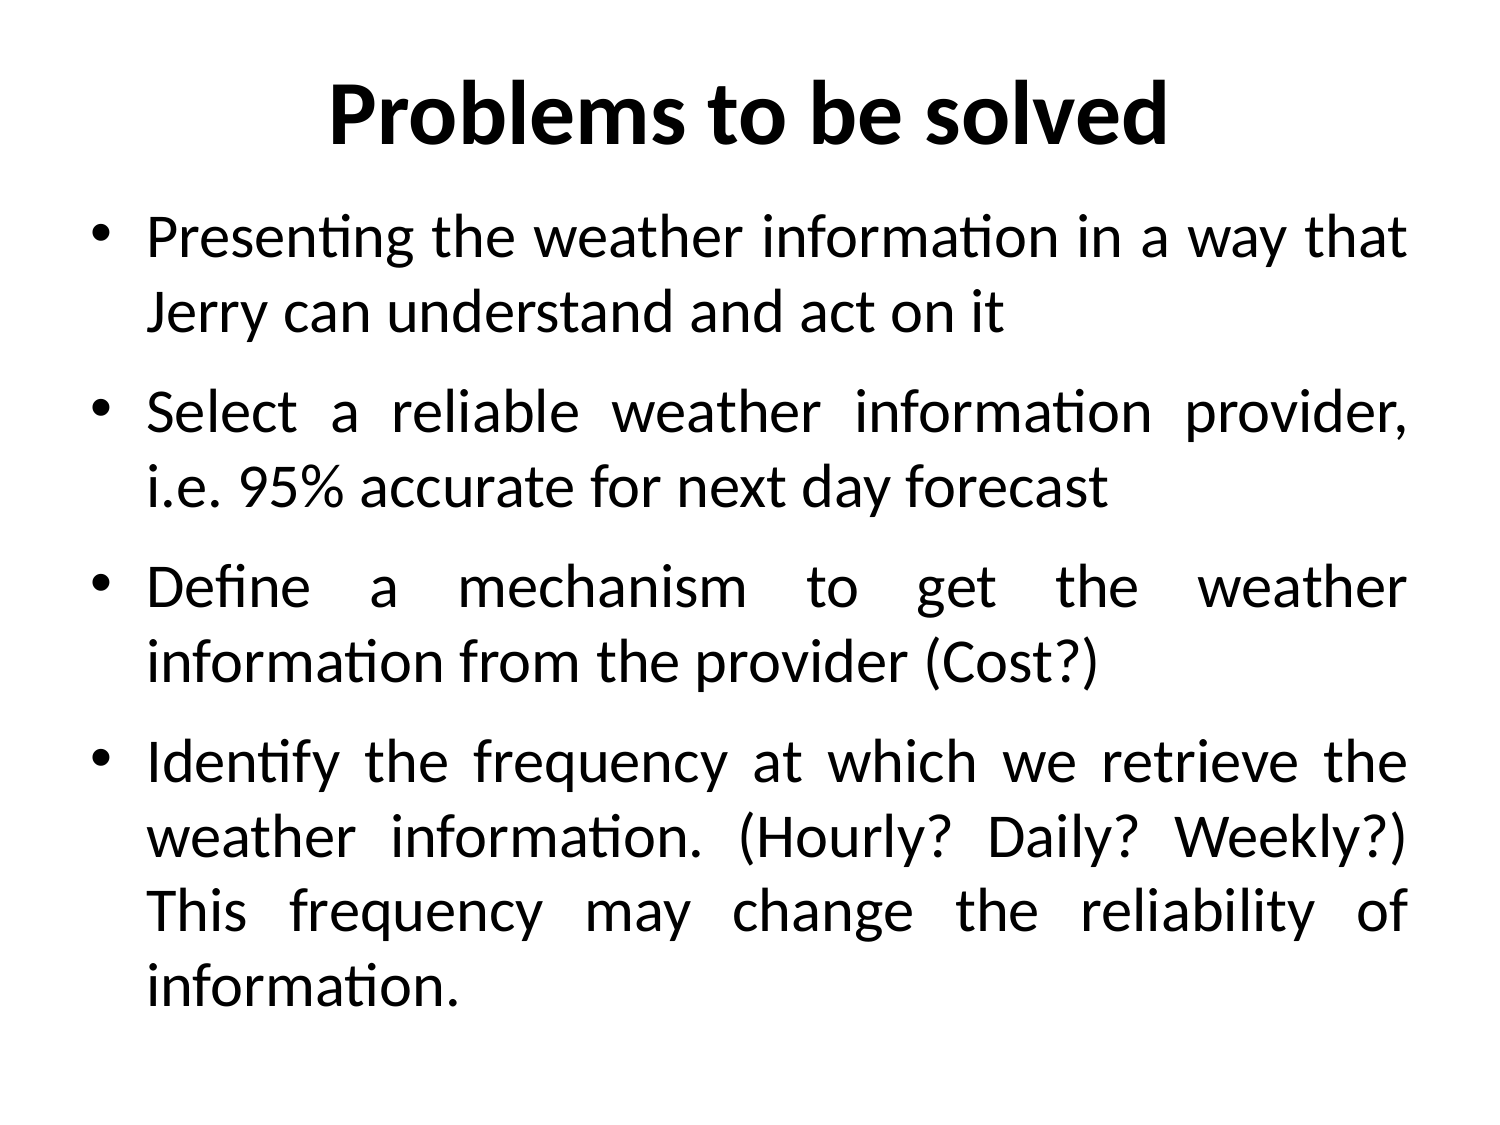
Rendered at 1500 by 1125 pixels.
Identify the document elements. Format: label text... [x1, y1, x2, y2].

title Problems to be solved [75, 39, 1425, 175]
list Presenting the weather information in a way that Jerry can understand and act on it Select a reliable weather information provider, i.e. 95% accurate for next day forecast Define a mechanism to get the weather information from the provider (Cost?) Identify the frequency at which we retrieve the weather information. (Hourly? Daily? Weekly?) This frequency may change the reliability of information. [75, 187, 1425, 930]
